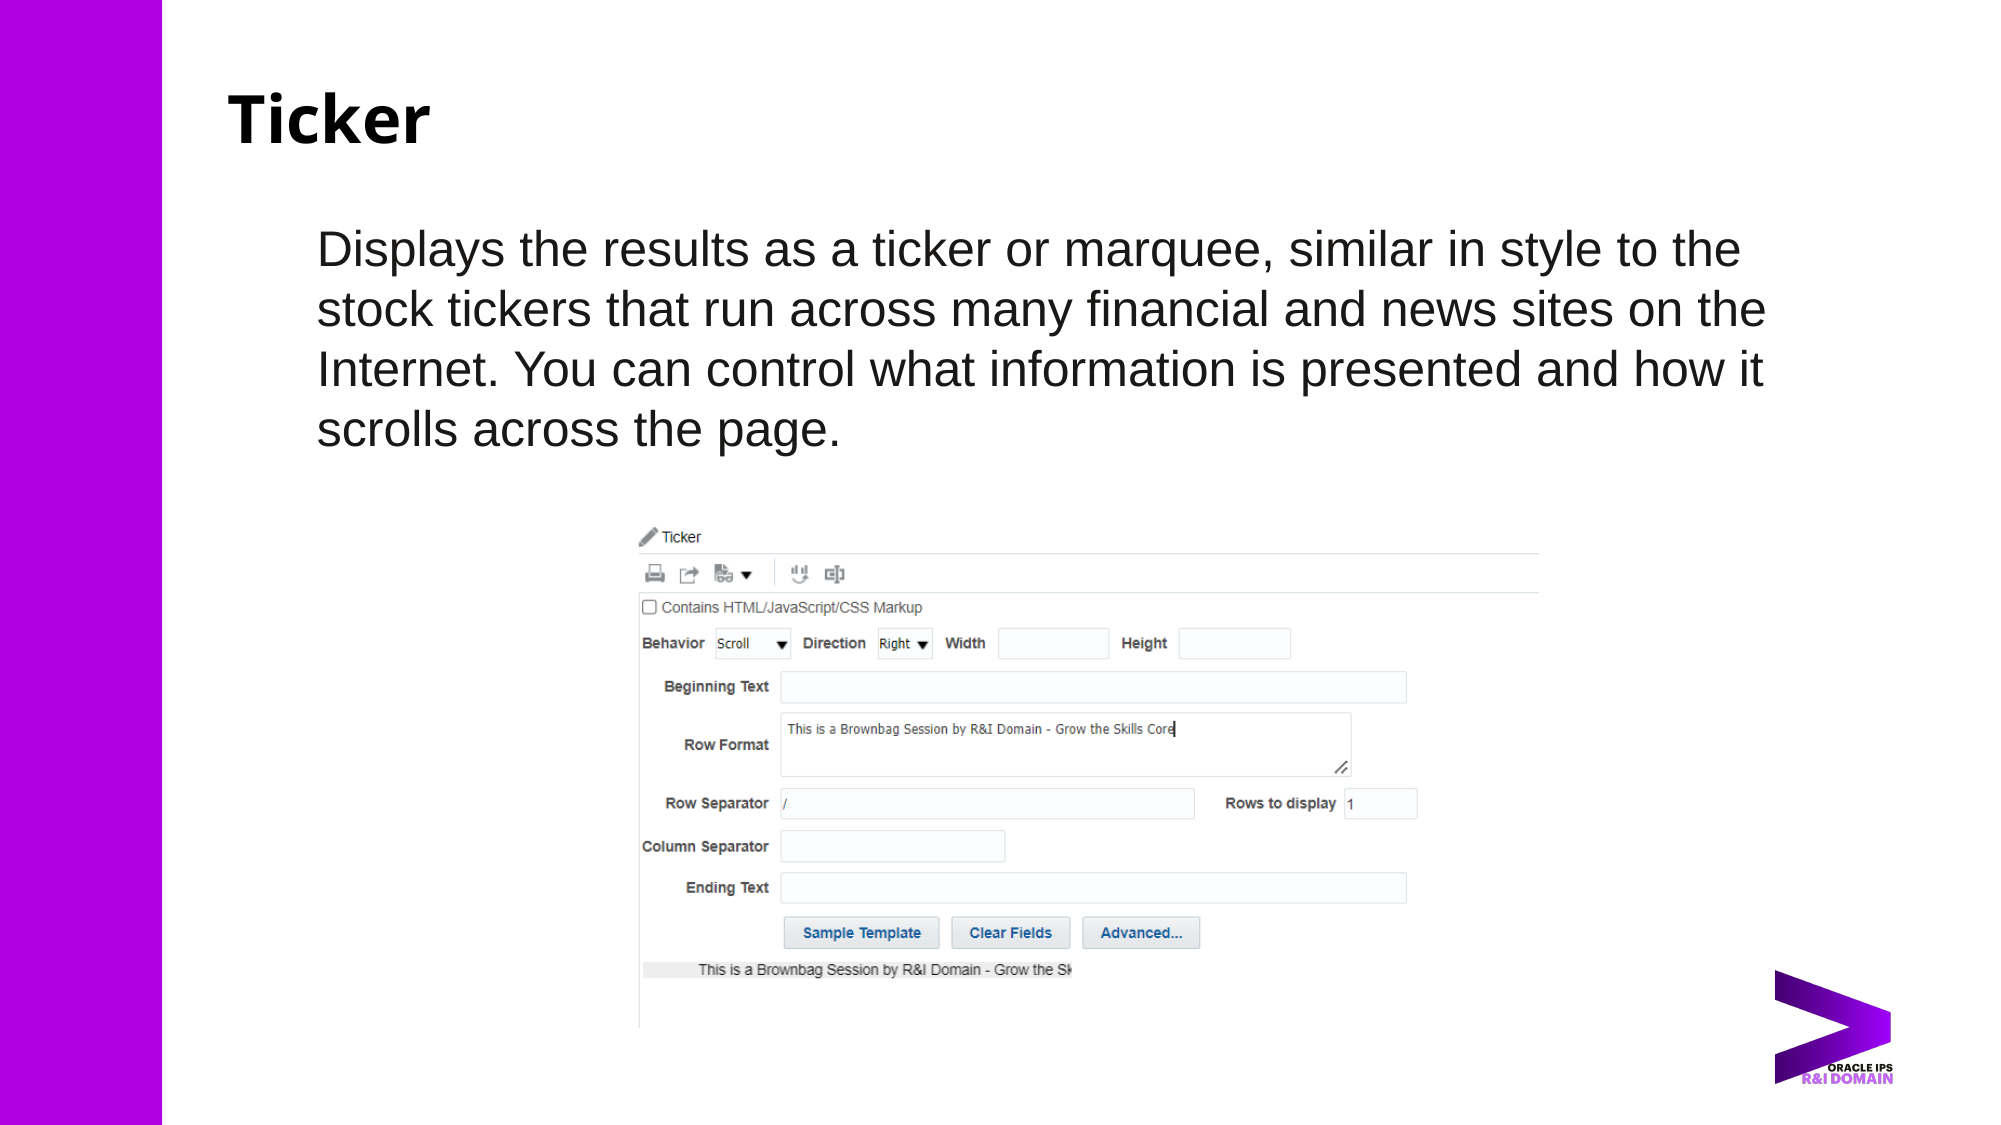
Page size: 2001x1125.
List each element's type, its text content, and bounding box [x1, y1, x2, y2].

text_box Ticker [212, 69, 2000, 164]
picture [1775, 970, 1902, 1095]
text_box [0, 0, 163, 1125]
picture [628, 510, 1539, 1028]
text_box Displays the results as a ticker or marquee, similar in style to the stock tickers that run across many financial and news sites on the Internet. You can control what information is presented and how it scrolls across the page. [302, 208, 1865, 464]
